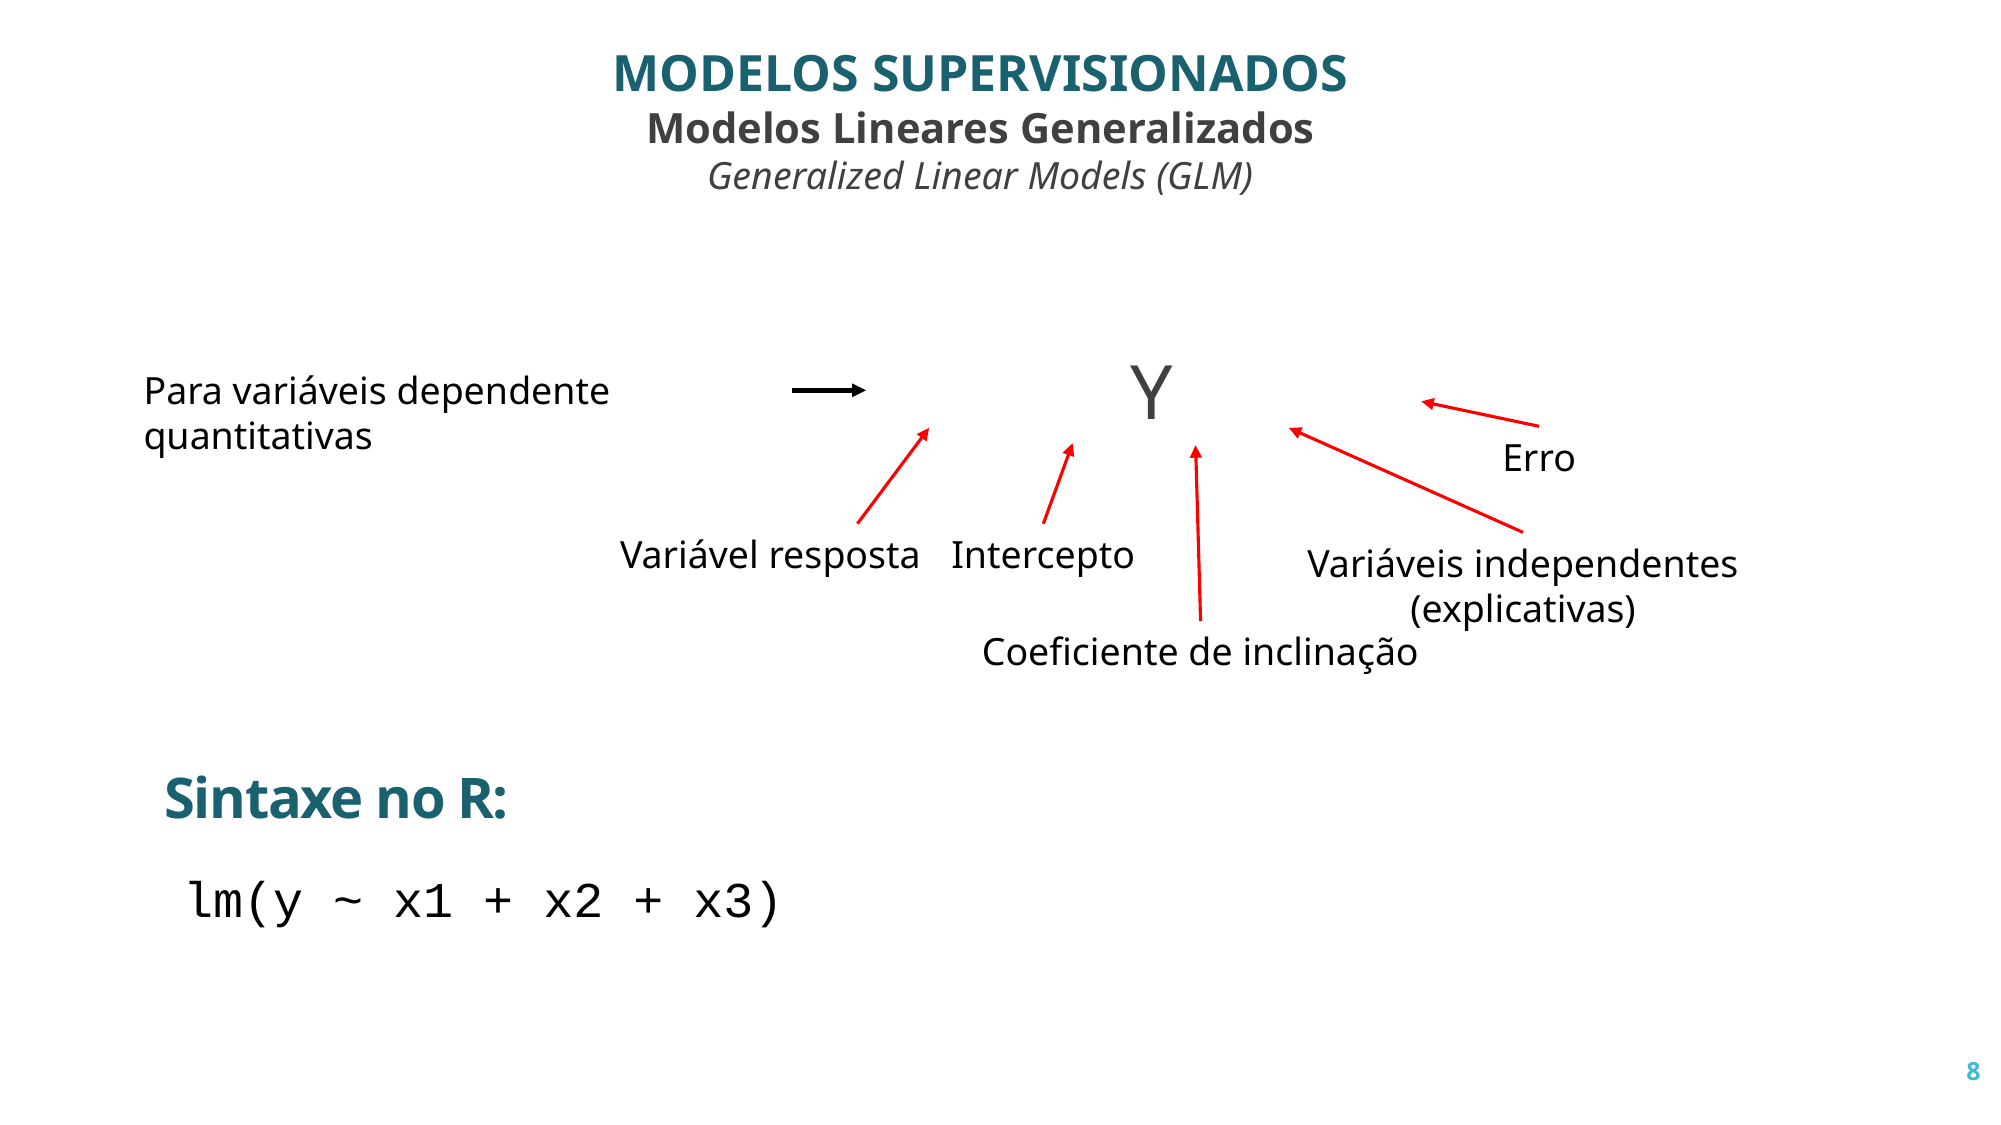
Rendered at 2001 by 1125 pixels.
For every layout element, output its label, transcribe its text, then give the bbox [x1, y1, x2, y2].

text_box Intercepto [936, 523, 1151, 584]
text_box Variáveis independentes (explicativas) [1292, 532, 1754, 638]
text_box MODELOS SUPERVISIONADOS Modelos Lineares Generalizados Generalized Linear Models (GLM) [358, 34, 1603, 204]
text_box Variável resposta [605, 523, 936, 583]
text_box Coeficiente de inclinação [967, 621, 1435, 681]
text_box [69, 762, 830, 997]
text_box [1421, 401, 1540, 427]
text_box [1043, 443, 1073, 524]
text_box Erro [1524, 444, 1591, 486]
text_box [1288, 427, 1524, 533]
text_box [1195, 445, 1201, 622]
slide_number 8 [1744, 1042, 1996, 1103]
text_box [128, 337, 1662, 444]
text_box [857, 427, 930, 524]
